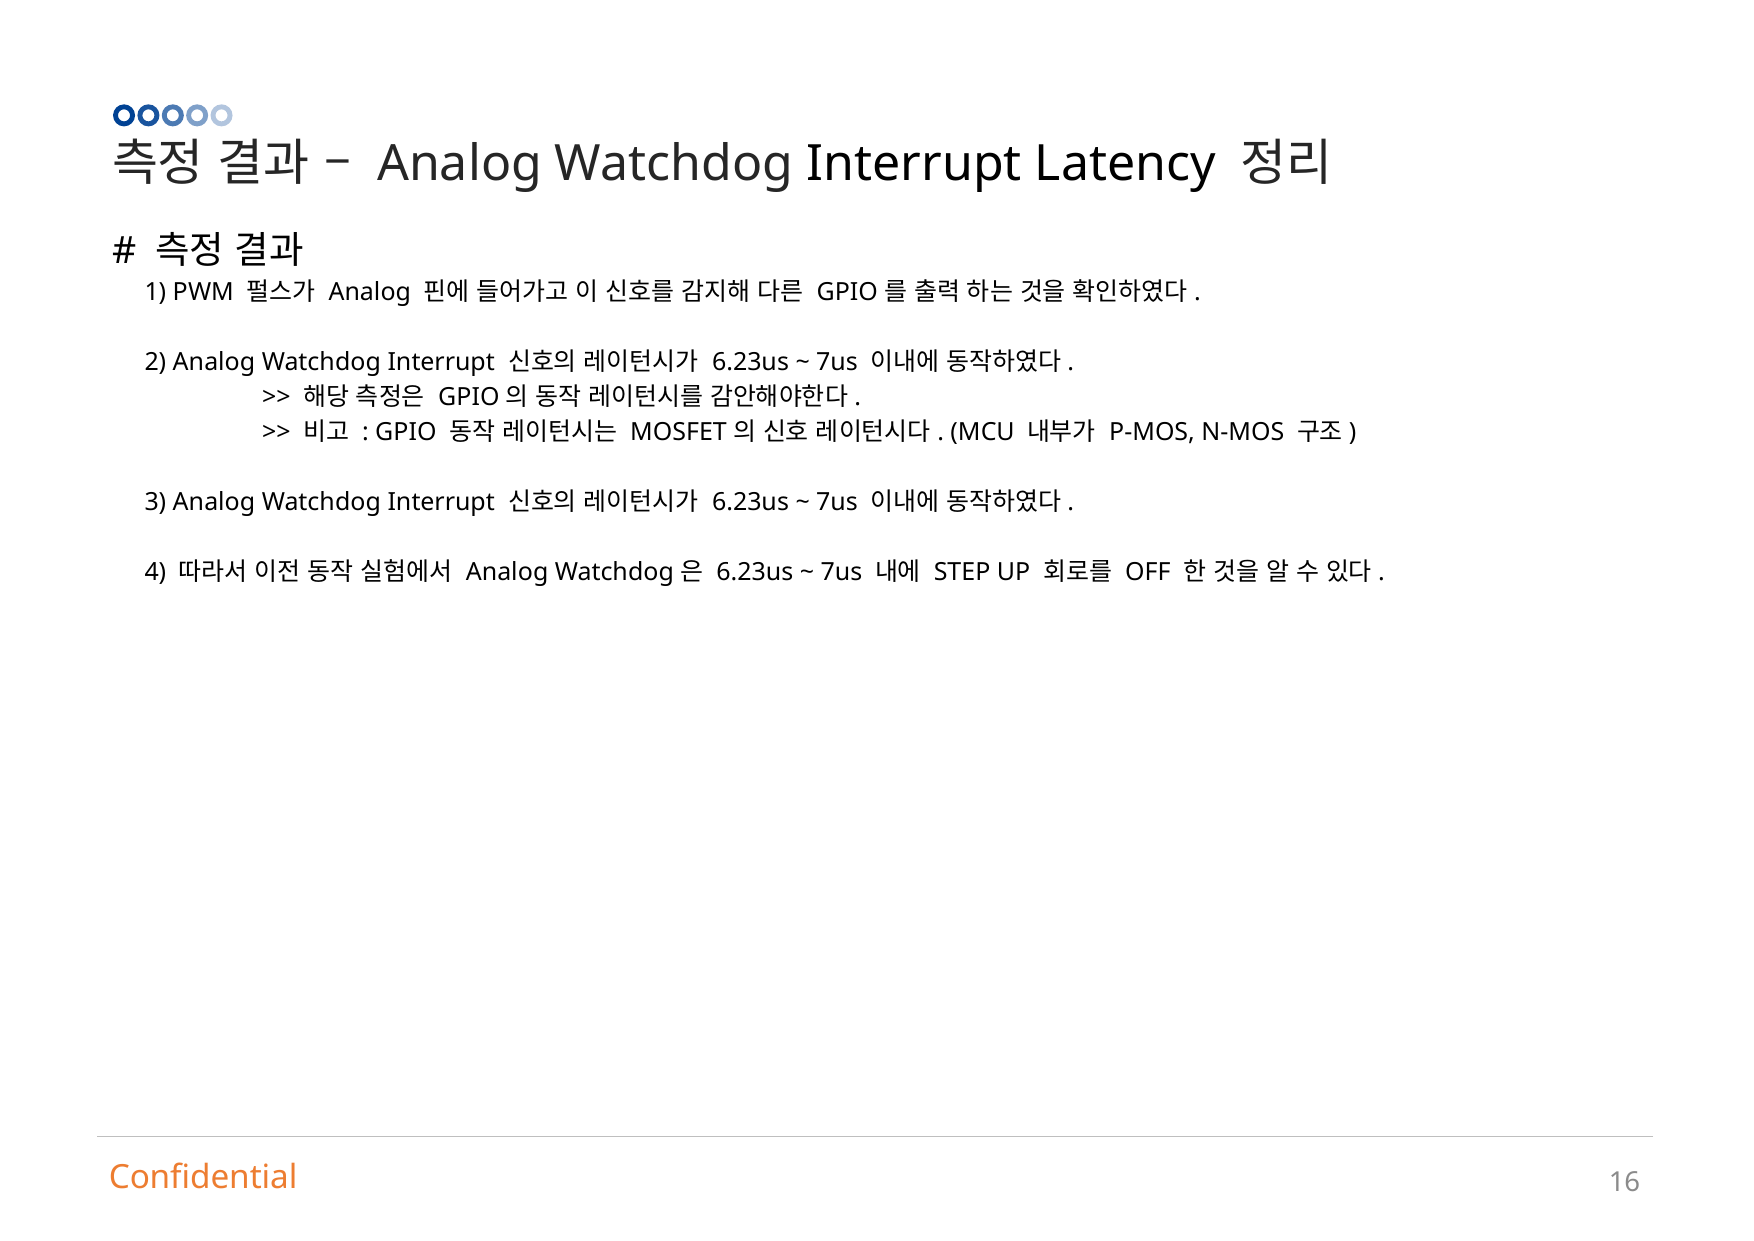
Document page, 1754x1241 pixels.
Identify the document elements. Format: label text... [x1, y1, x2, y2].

text_box 측정 결과 – Analog Watchdog Interrupt Latency 정리 [97, 123, 1411, 199]
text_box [112, 104, 233, 127]
text_box # 측정 결과 1) PWM 펄스가 Analog 핀에 들어가고 이 신호를 감지해 다른 GPIO를 출력 하는 것을 확인하였다. 2) Analog Watchdog Interrupt 신호의 레이턴시가 6.23us ~ 7us 이내에 동작하였다. >> 해당 측정은 GPIO의 동작 레이턴시를 감안해야한다. >> 비고 : GPIO 동작 레이턴시는 MOSFET의 신호 레이턴시다. (MCU 내부가 P-MOS, N-MOS 구조) 3) Analog Watchdog Interrupt 신호의 레이턴시가 6.23us ~ 7us 이내에 동작하였다. 4) 따라서 이전 동작 실험에서 Analog Watchdog은 6.23us ~ 7us 내에 STEP UP 회로를 OFF 한 것을 알 수 있다. [97, 218, 1656, 593]
slide_number 16 [1260, 1149, 1656, 1216]
